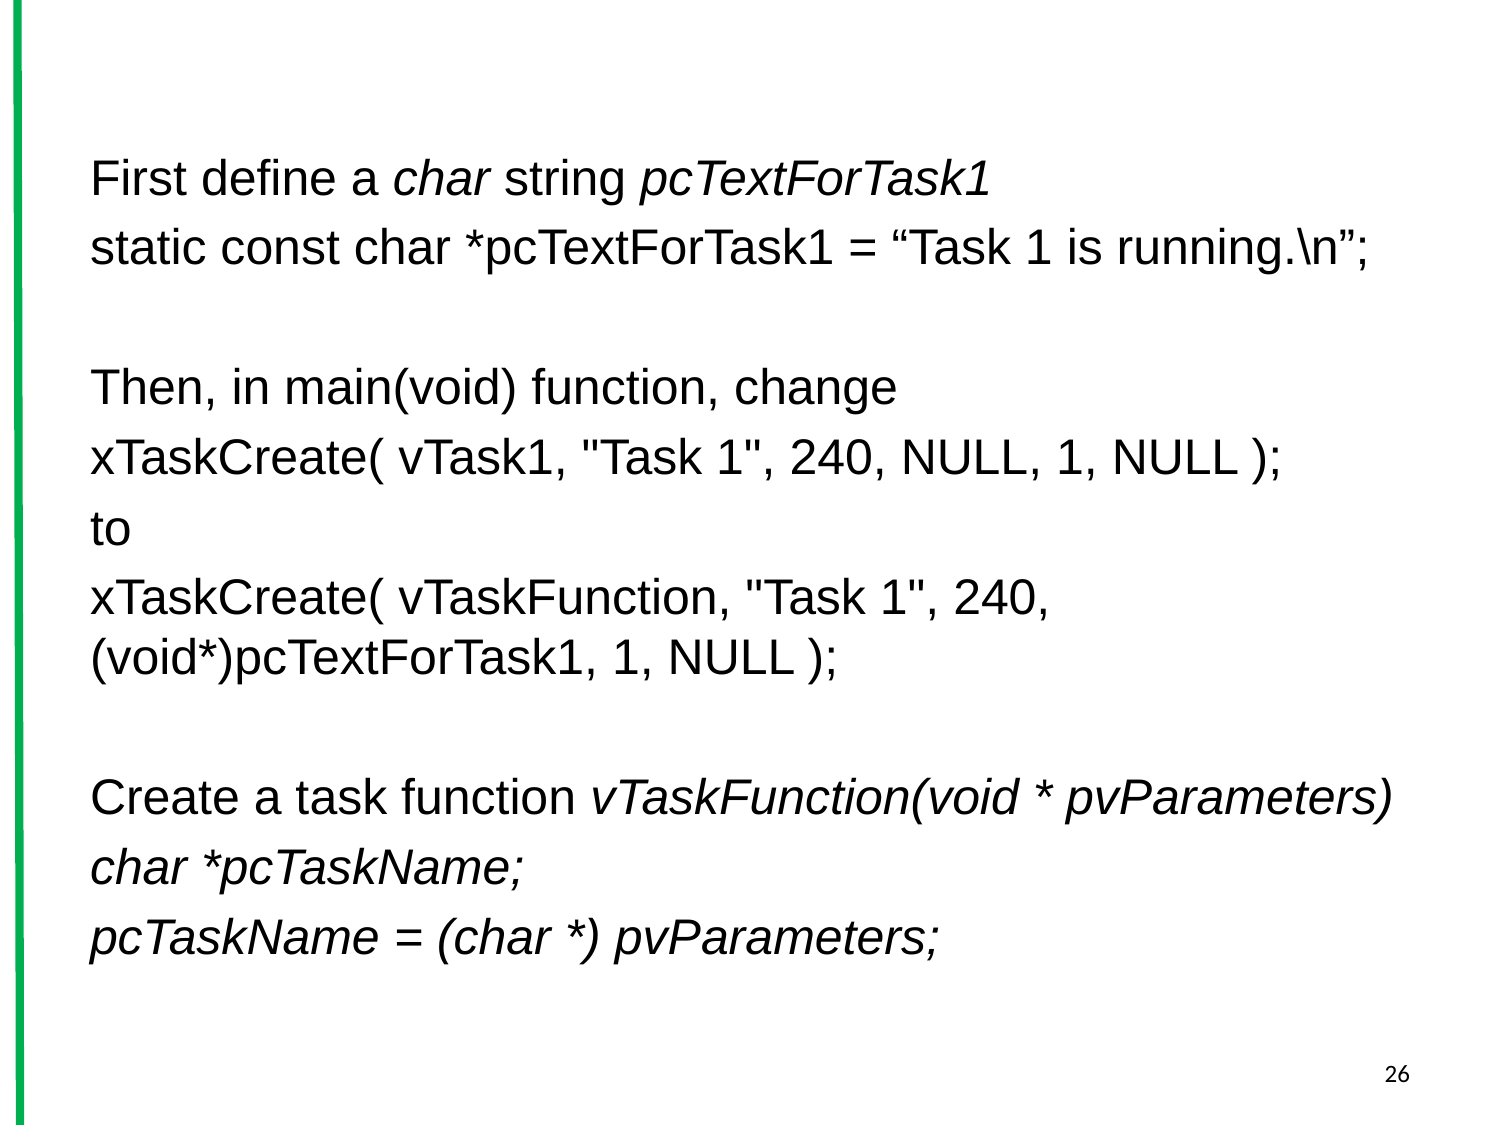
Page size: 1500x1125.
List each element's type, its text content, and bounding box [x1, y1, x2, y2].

slide_number 26 [1074, 1042, 1425, 1103]
list First define a char string pcTextForTask1 static const char *pcTextForTask1 = “Task 1 is running.\n”; Then, in main(void) function, change xTaskCreate( vTask1, "Task 1", 240, NULL, 1, NULL ); to xTaskCreate( vTaskFunction, "Task 1", 240, (void*)pcTextForTask1, 1, NULL ); Create a task function vTaskFunction(void * pvParameters) char *pcTaskName; pcTaskName = (char *) pvParameters; [75, 137, 1425, 1005]
